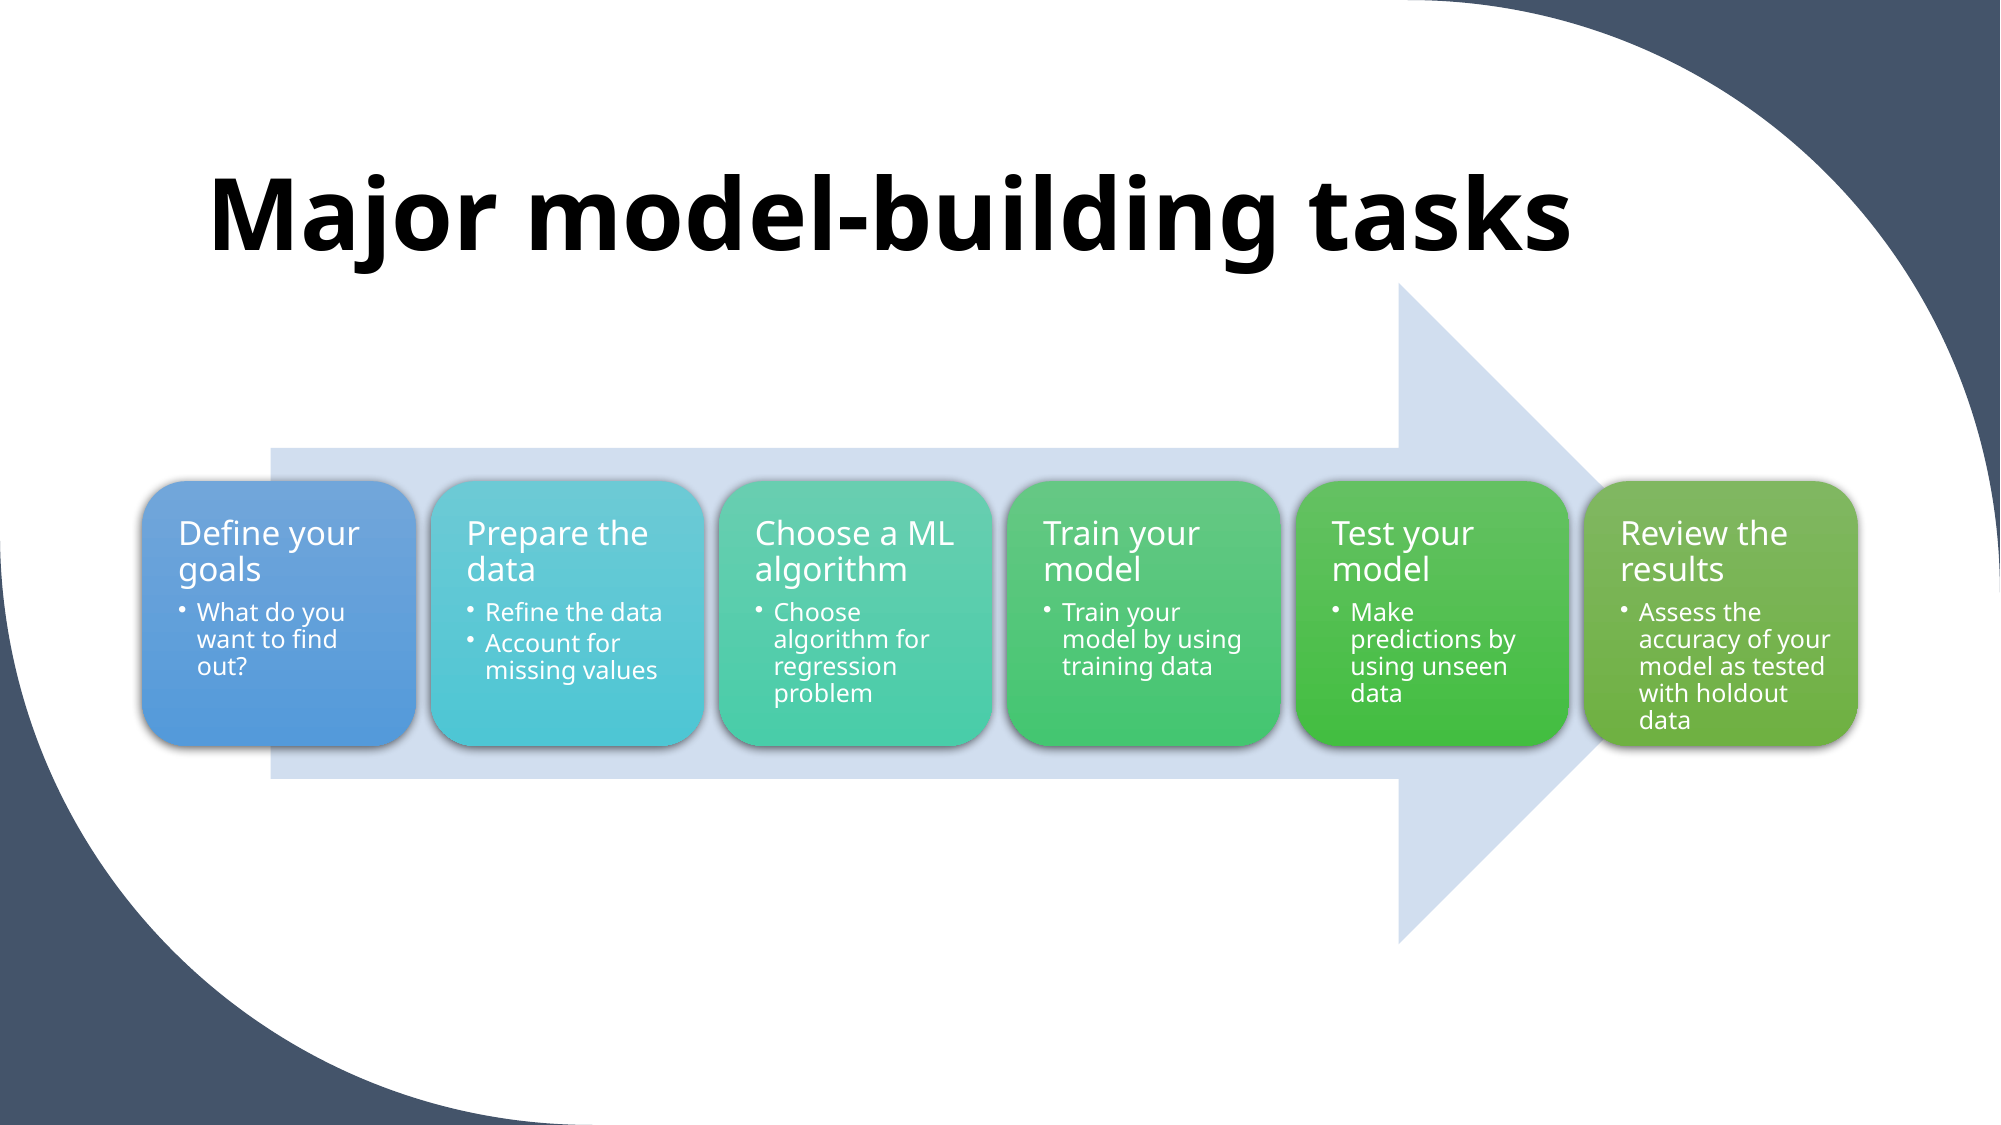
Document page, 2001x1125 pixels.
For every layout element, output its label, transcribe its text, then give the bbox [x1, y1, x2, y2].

title Major model-building tasks [191, 62, 1796, 280]
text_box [141, 282, 1859, 945]
